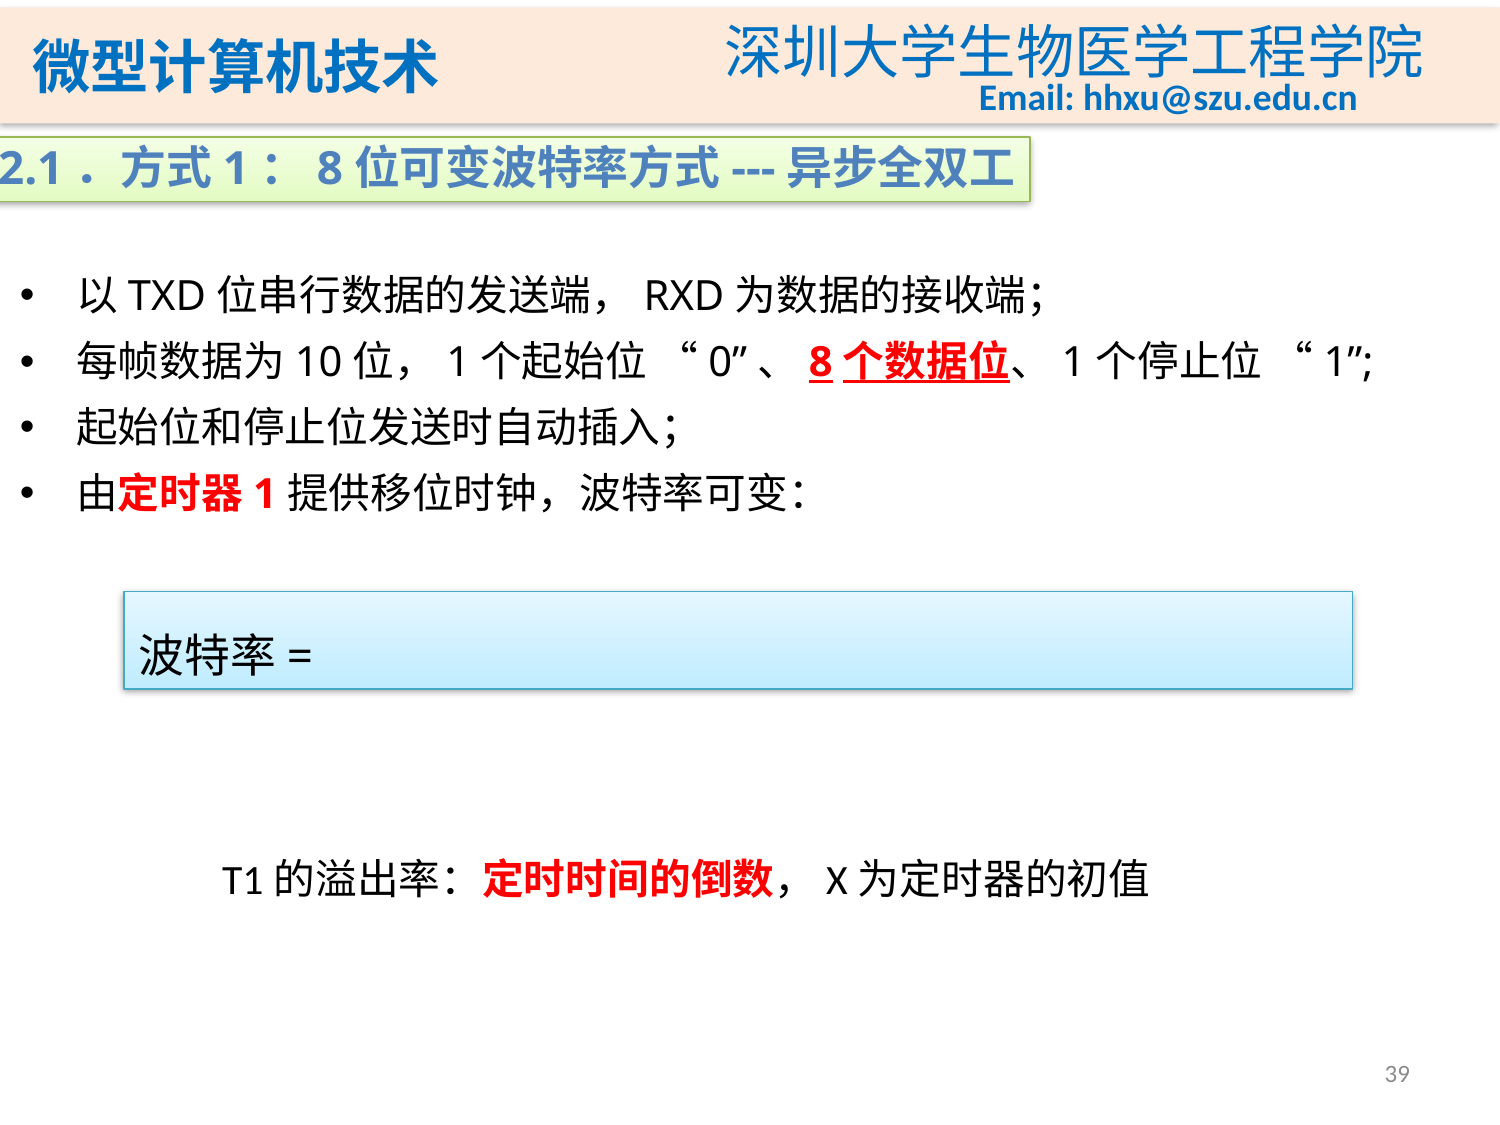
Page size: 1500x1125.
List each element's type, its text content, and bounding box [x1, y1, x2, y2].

slide_number 39 [1074, 1042, 1425, 1103]
text_box 2.1．方式1：8位可变波特率方式---异步全双工 [0, 136, 1031, 202]
text_box 以TXD位串行数据的发送端，RXD为数据的接收端； 每帧数据为10位，1个起始位 “0”、8个数据位、1个停止位 “1”; 起始位和停止位发送时自动插入； 由定时器1提供移位时钟，波特率可变： [4, 267, 1453, 563]
text_box T1的溢出率：定时时间的倒数，X为定时器的初值 [207, 846, 1165, 911]
